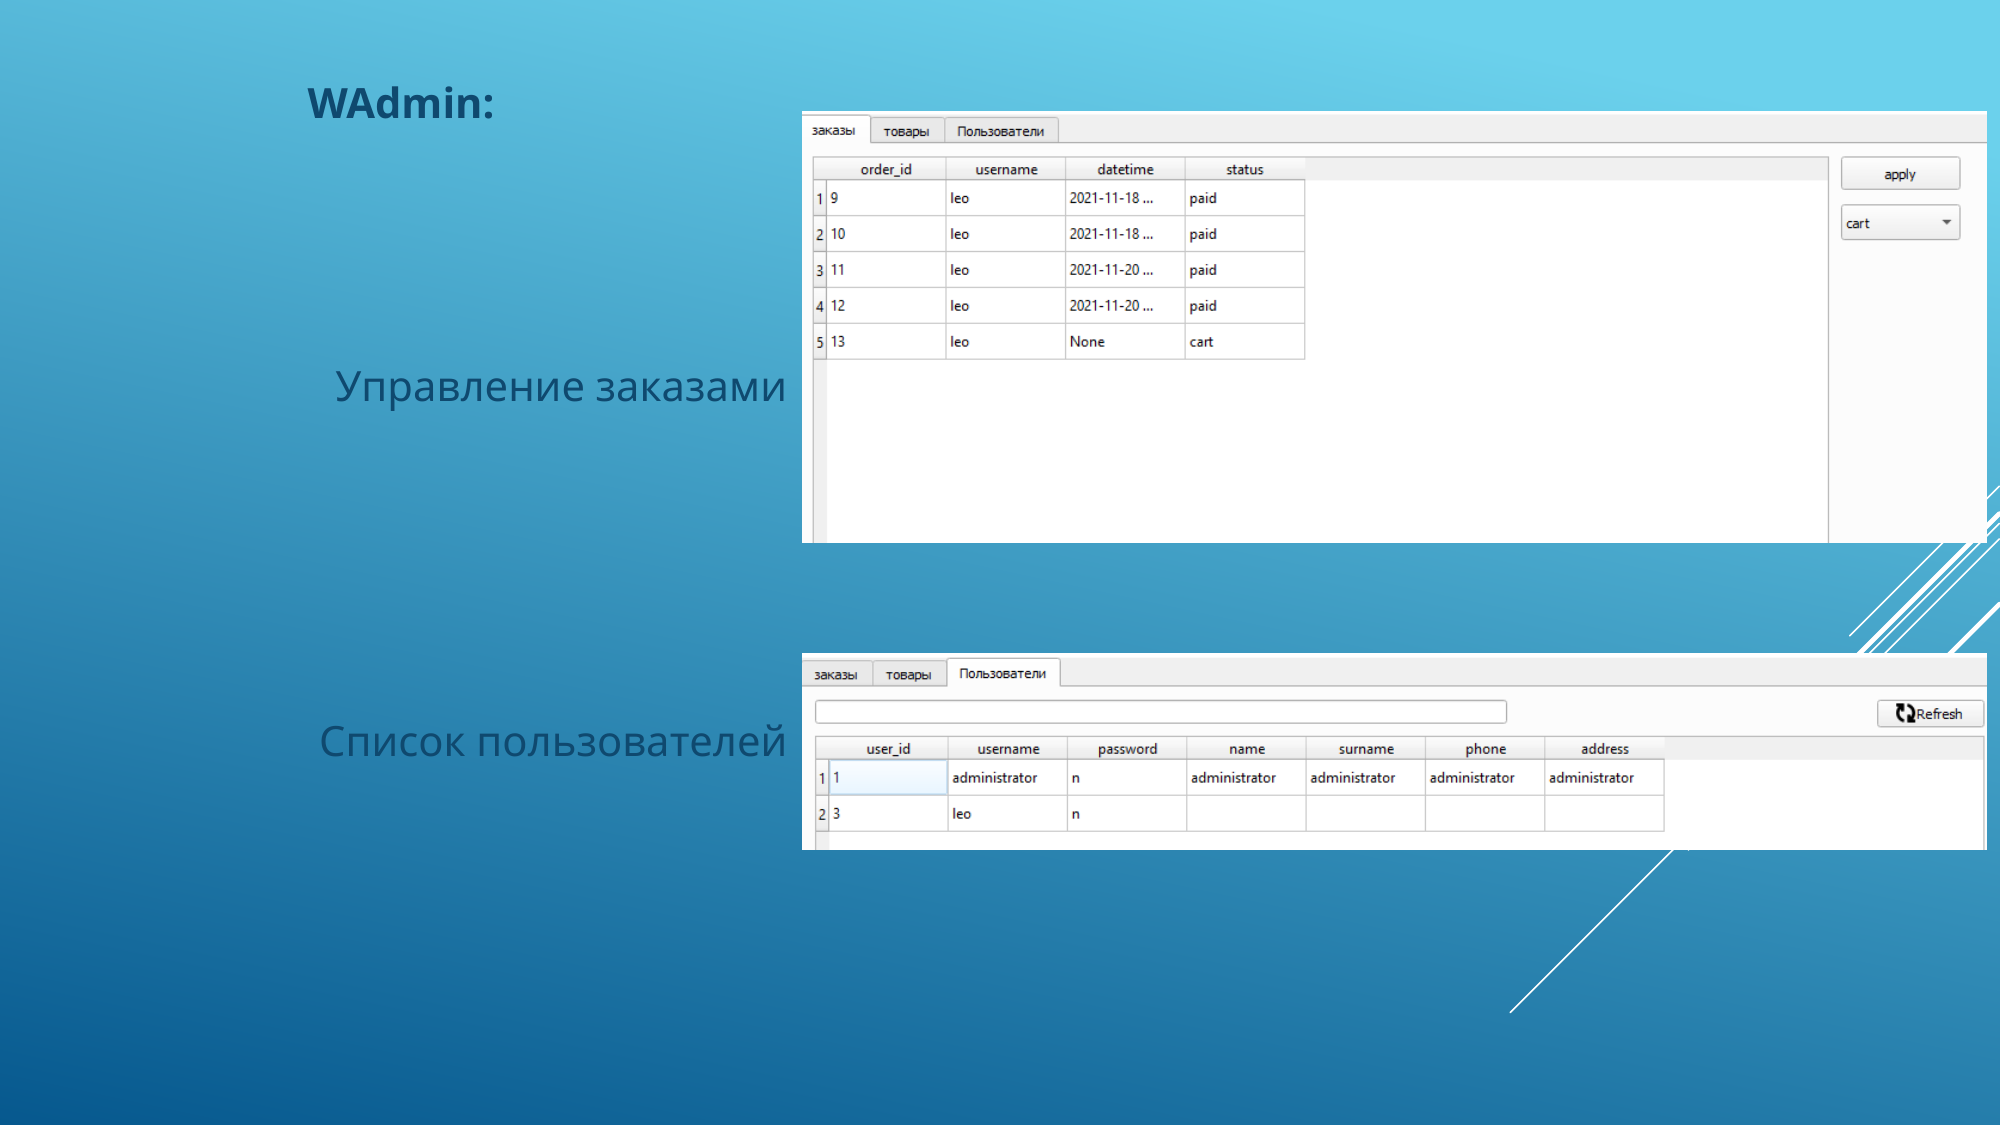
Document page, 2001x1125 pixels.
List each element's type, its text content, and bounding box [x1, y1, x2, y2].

picture [801, 110, 1987, 543]
picture [801, 653, 1987, 850]
list WAdmin: Управление заказами Список пользователей [0, 0, 803, 1125]
